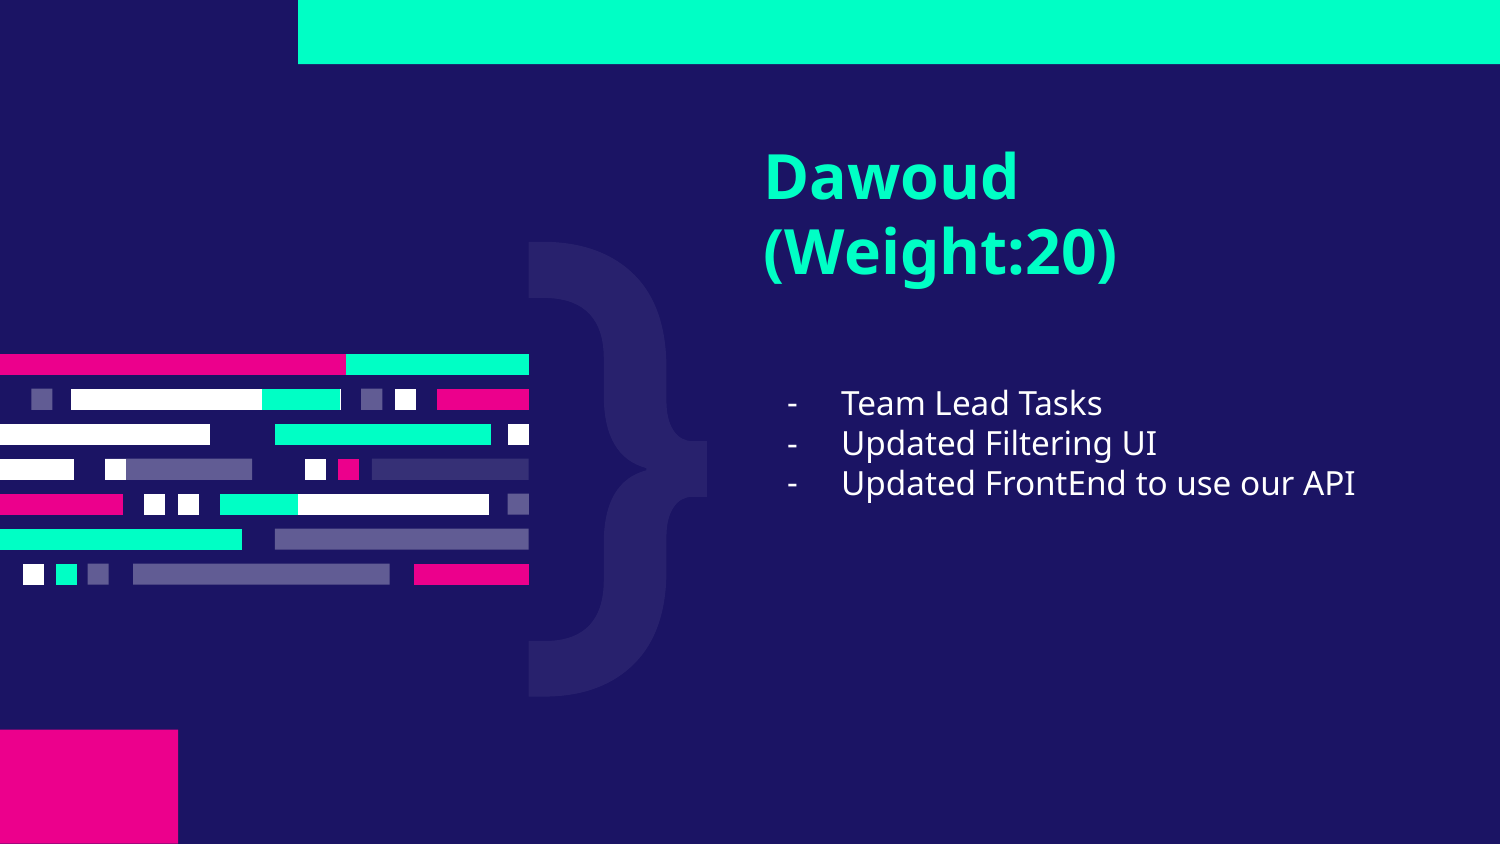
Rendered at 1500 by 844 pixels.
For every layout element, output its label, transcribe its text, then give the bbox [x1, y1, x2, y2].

title Dawoud (Weight:20) [748, 121, 1399, 232]
list Team Lead Tasks Updated Filtering UI Updated FrontEnd to use our API [751, 327, 1397, 830]
